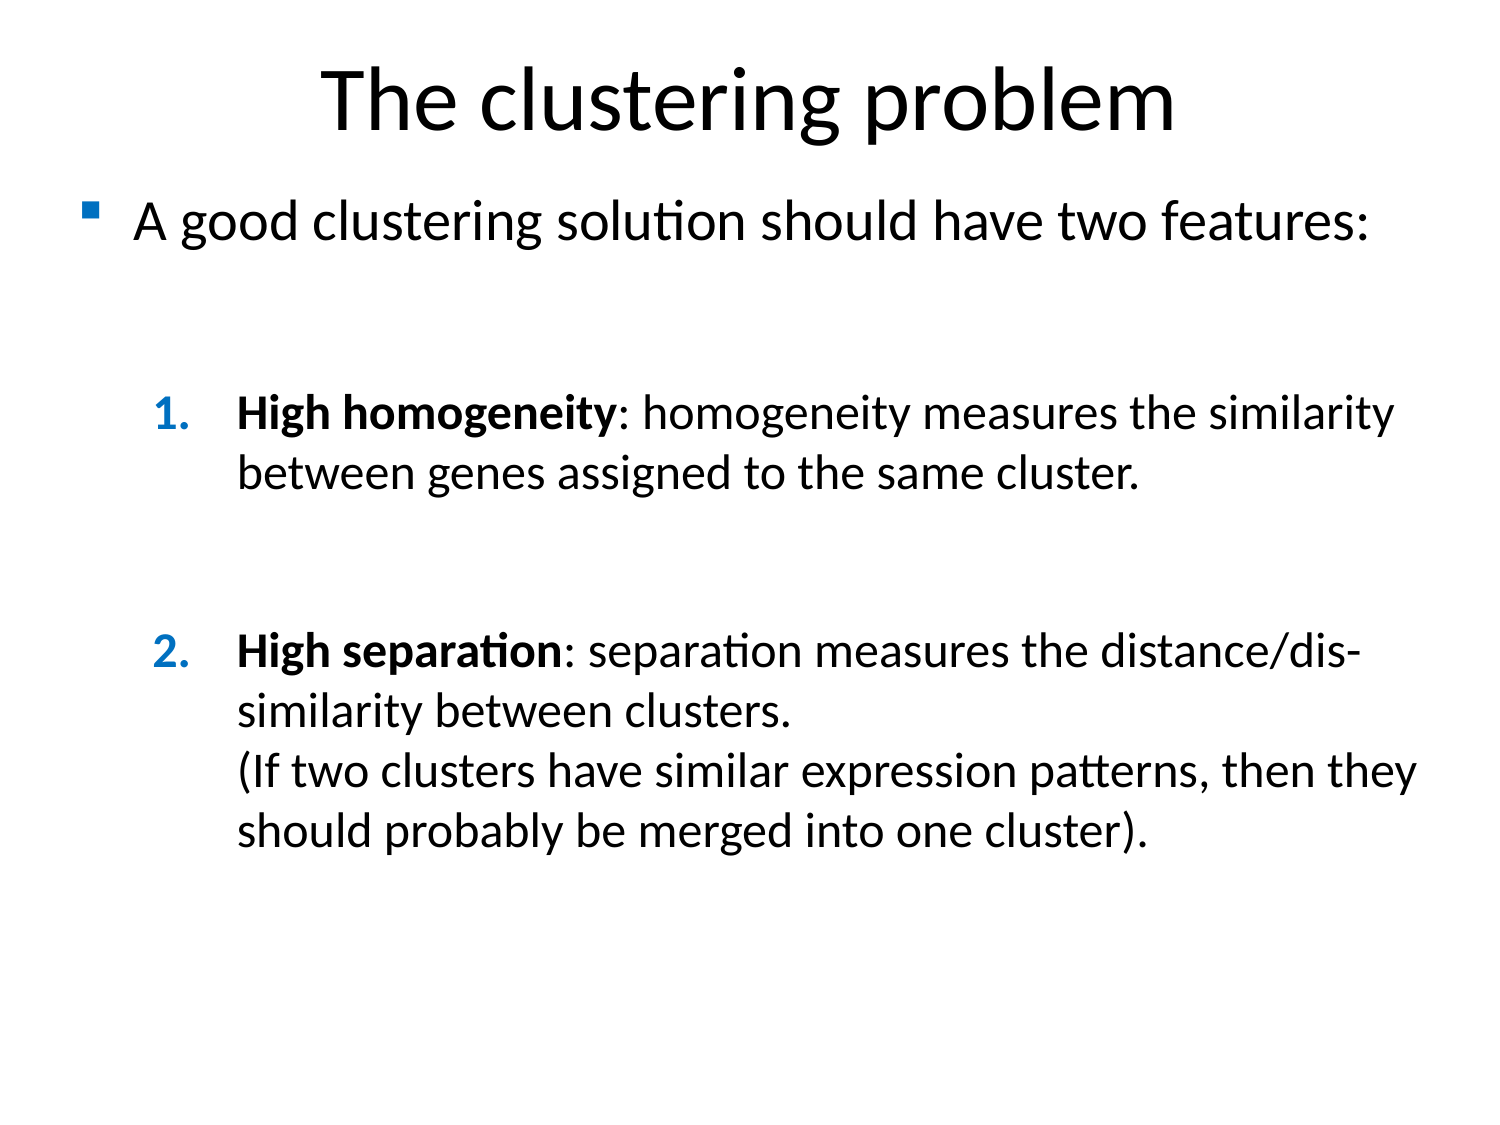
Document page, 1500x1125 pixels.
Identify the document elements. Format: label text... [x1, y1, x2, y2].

text_box A good clustering solution should have two features: High homogeneity: homogeneity measures the similarity between genes assigned to the same cluster. High separation: separation measures the distance/dis-similarity between clusters. (If two clusters have similar expression patterns, then they should probably be merged into one cluster). [62, 187, 1467, 1063]
text_box The clustering problem [0, 0, 1500, 187]
